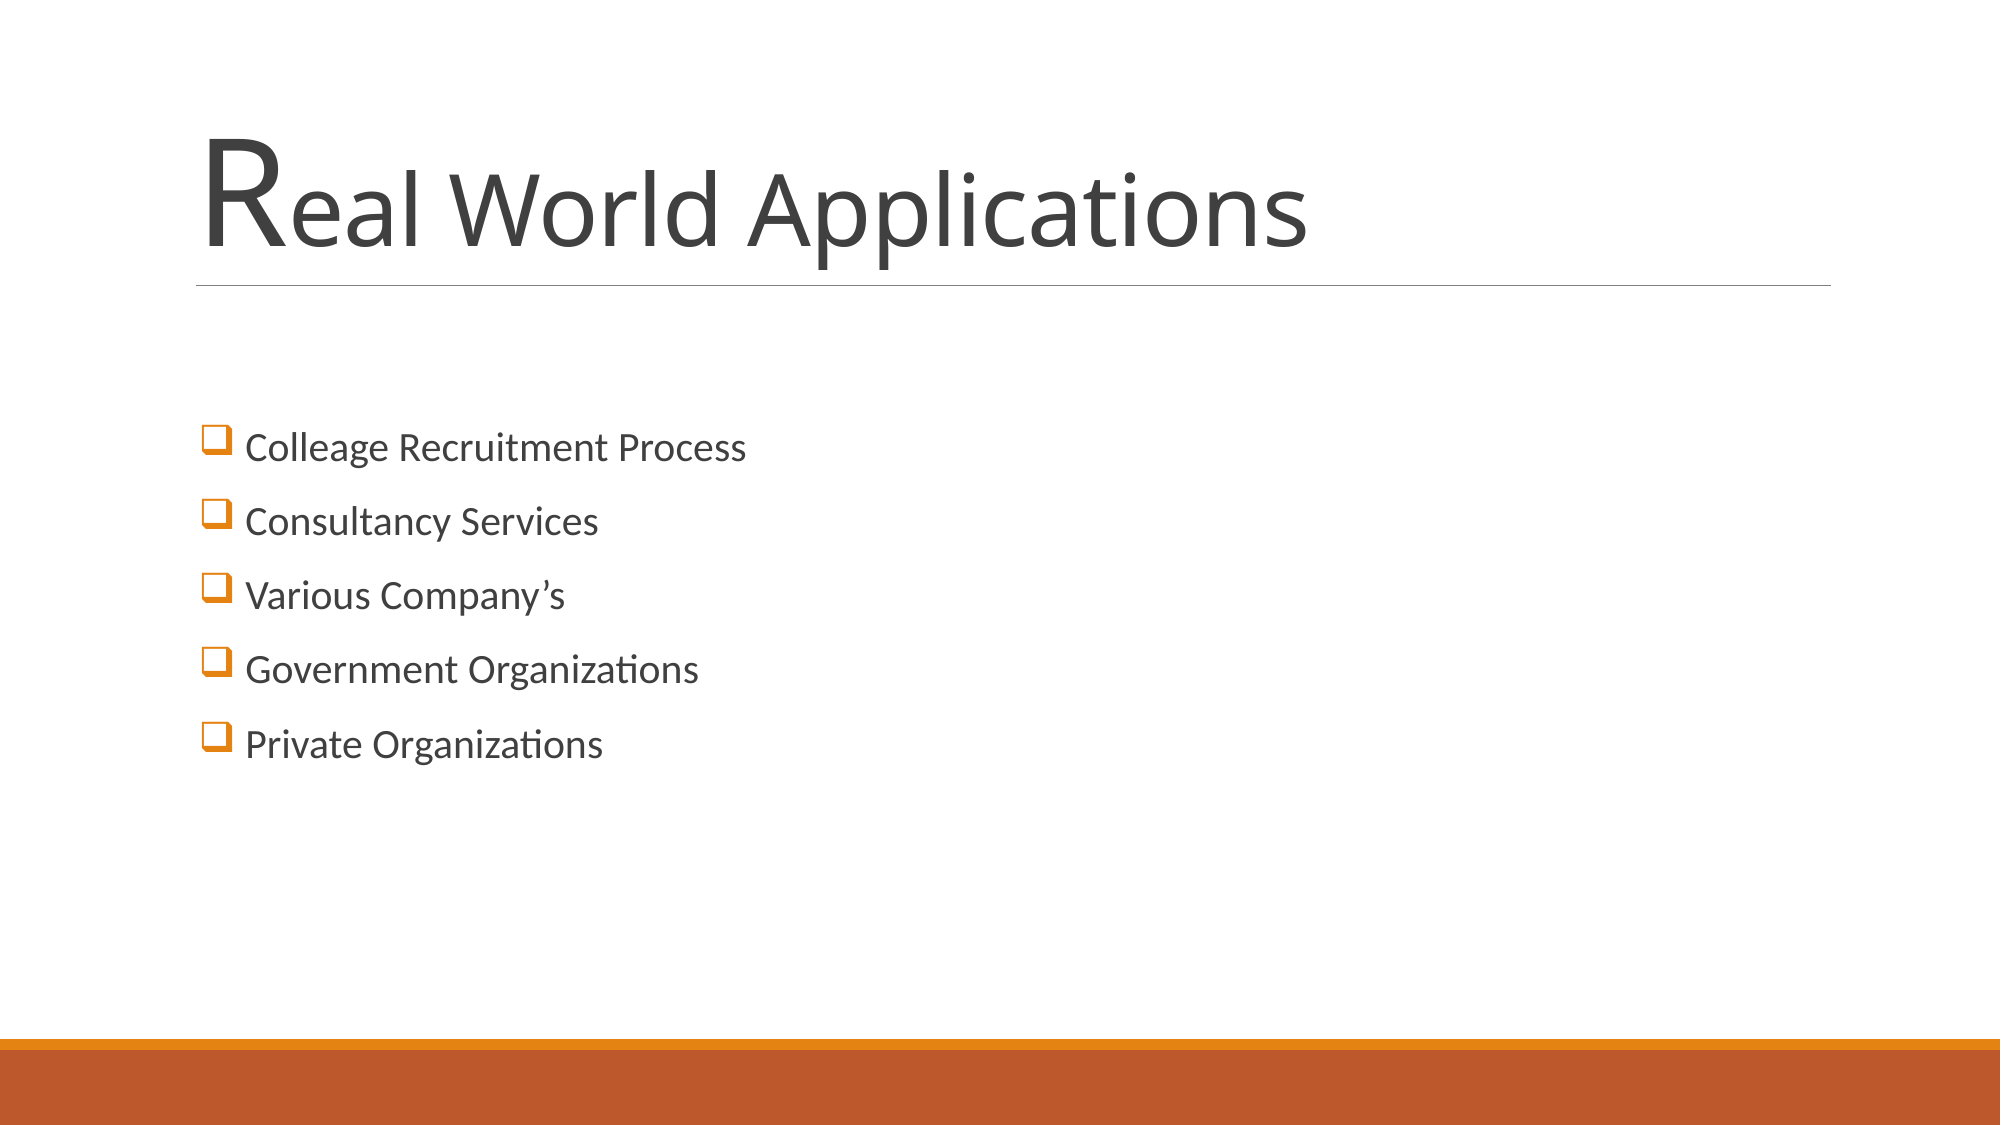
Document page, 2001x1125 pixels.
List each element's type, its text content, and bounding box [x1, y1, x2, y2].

title Real World Applications [180, 47, 1830, 285]
list Colleage Recruitment Process Consultancy Services Various Company’s Government Organizations Private Organizations [198, 417, 1849, 1078]
